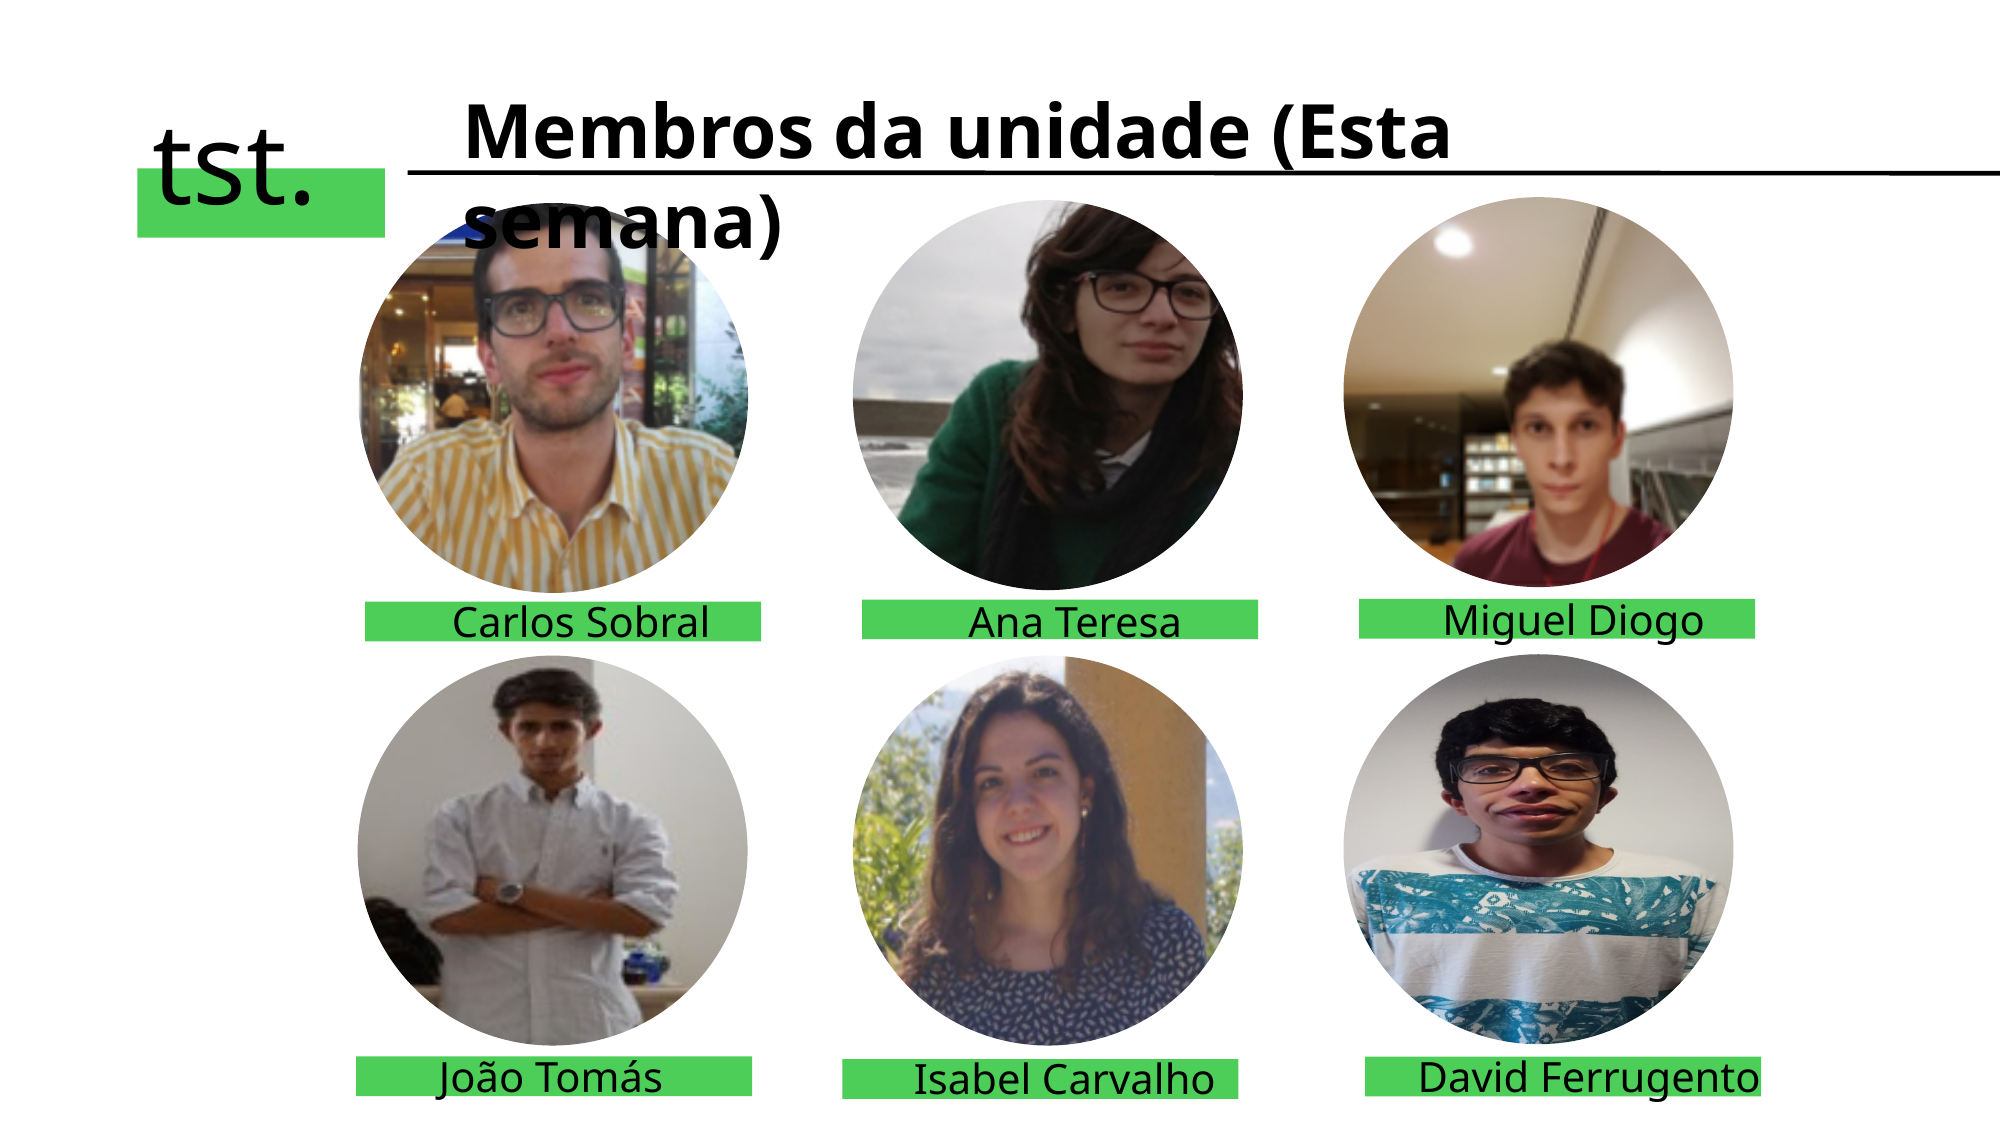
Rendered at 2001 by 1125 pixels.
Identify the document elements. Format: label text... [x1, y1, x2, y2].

text_box David Ferrugento [1402, 1043, 1786, 1109]
text_box [357, 278, 750, 588]
text_box Membros da unidade (Esta semana) [447, 76, 1667, 172]
text_box João Tomás [424, 1043, 807, 1109]
text_box [356, 654, 749, 1043]
text_box [851, 271, 1244, 588]
text_box Isabel Carvalho [898, 1045, 1282, 1110]
text_box [1364, 1056, 1402, 1097]
text_box [1358, 598, 1427, 640]
text_box [1342, 653, 1735, 1043]
text_box Membros da unidade (Esta semana) [447, 174, 1667, 271]
text_box [1342, 244, 1735, 586]
text_box Ana Teresa [953, 588, 1337, 654]
text_box [861, 598, 953, 640]
title tst. [137, 59, 1863, 278]
text_box Carlos Sobral [437, 588, 820, 654]
text_box [841, 1058, 898, 1100]
text_box [364, 601, 437, 642]
text_box Miguel Diogo [1427, 586, 1811, 652]
text_box [355, 1055, 424, 1097]
text_box [851, 654, 1244, 1045]
